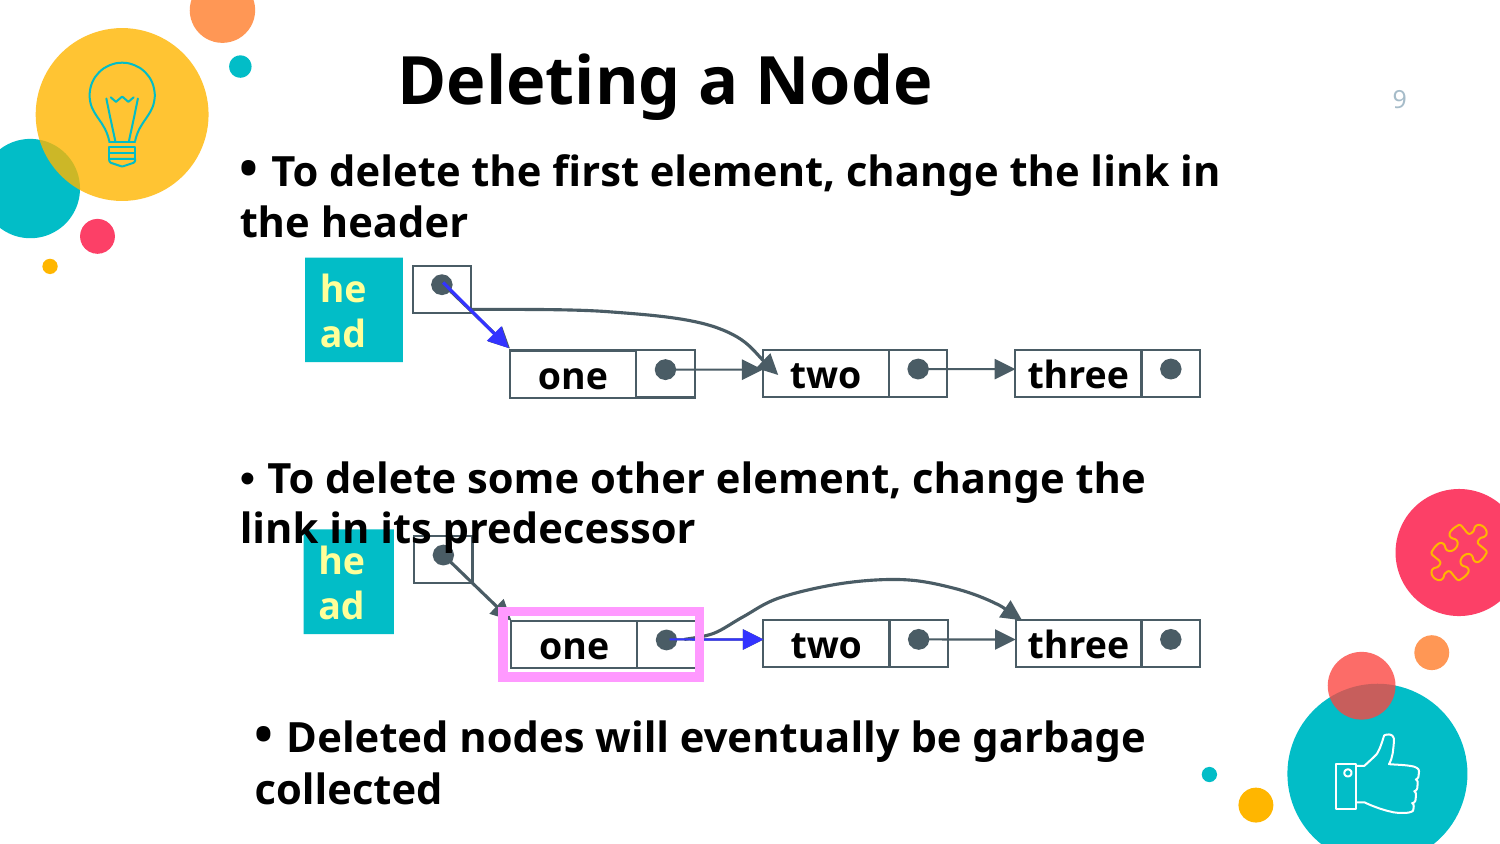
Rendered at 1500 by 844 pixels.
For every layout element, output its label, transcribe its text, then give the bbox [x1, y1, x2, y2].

text_box • To delete the first element, change the link in the header [224, 128, 1267, 254]
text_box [304, 257, 1201, 399]
text_box Deleting a Node [275, 30, 1055, 126]
slide_number 9 [1331, 68, 1422, 134]
text_box • Deleted nodes will eventually be garbage collected [239, 695, 1253, 821]
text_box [303, 529, 1201, 669]
text_box • To delete some other element, change the link in its predecessor [225, 442, 1238, 560]
